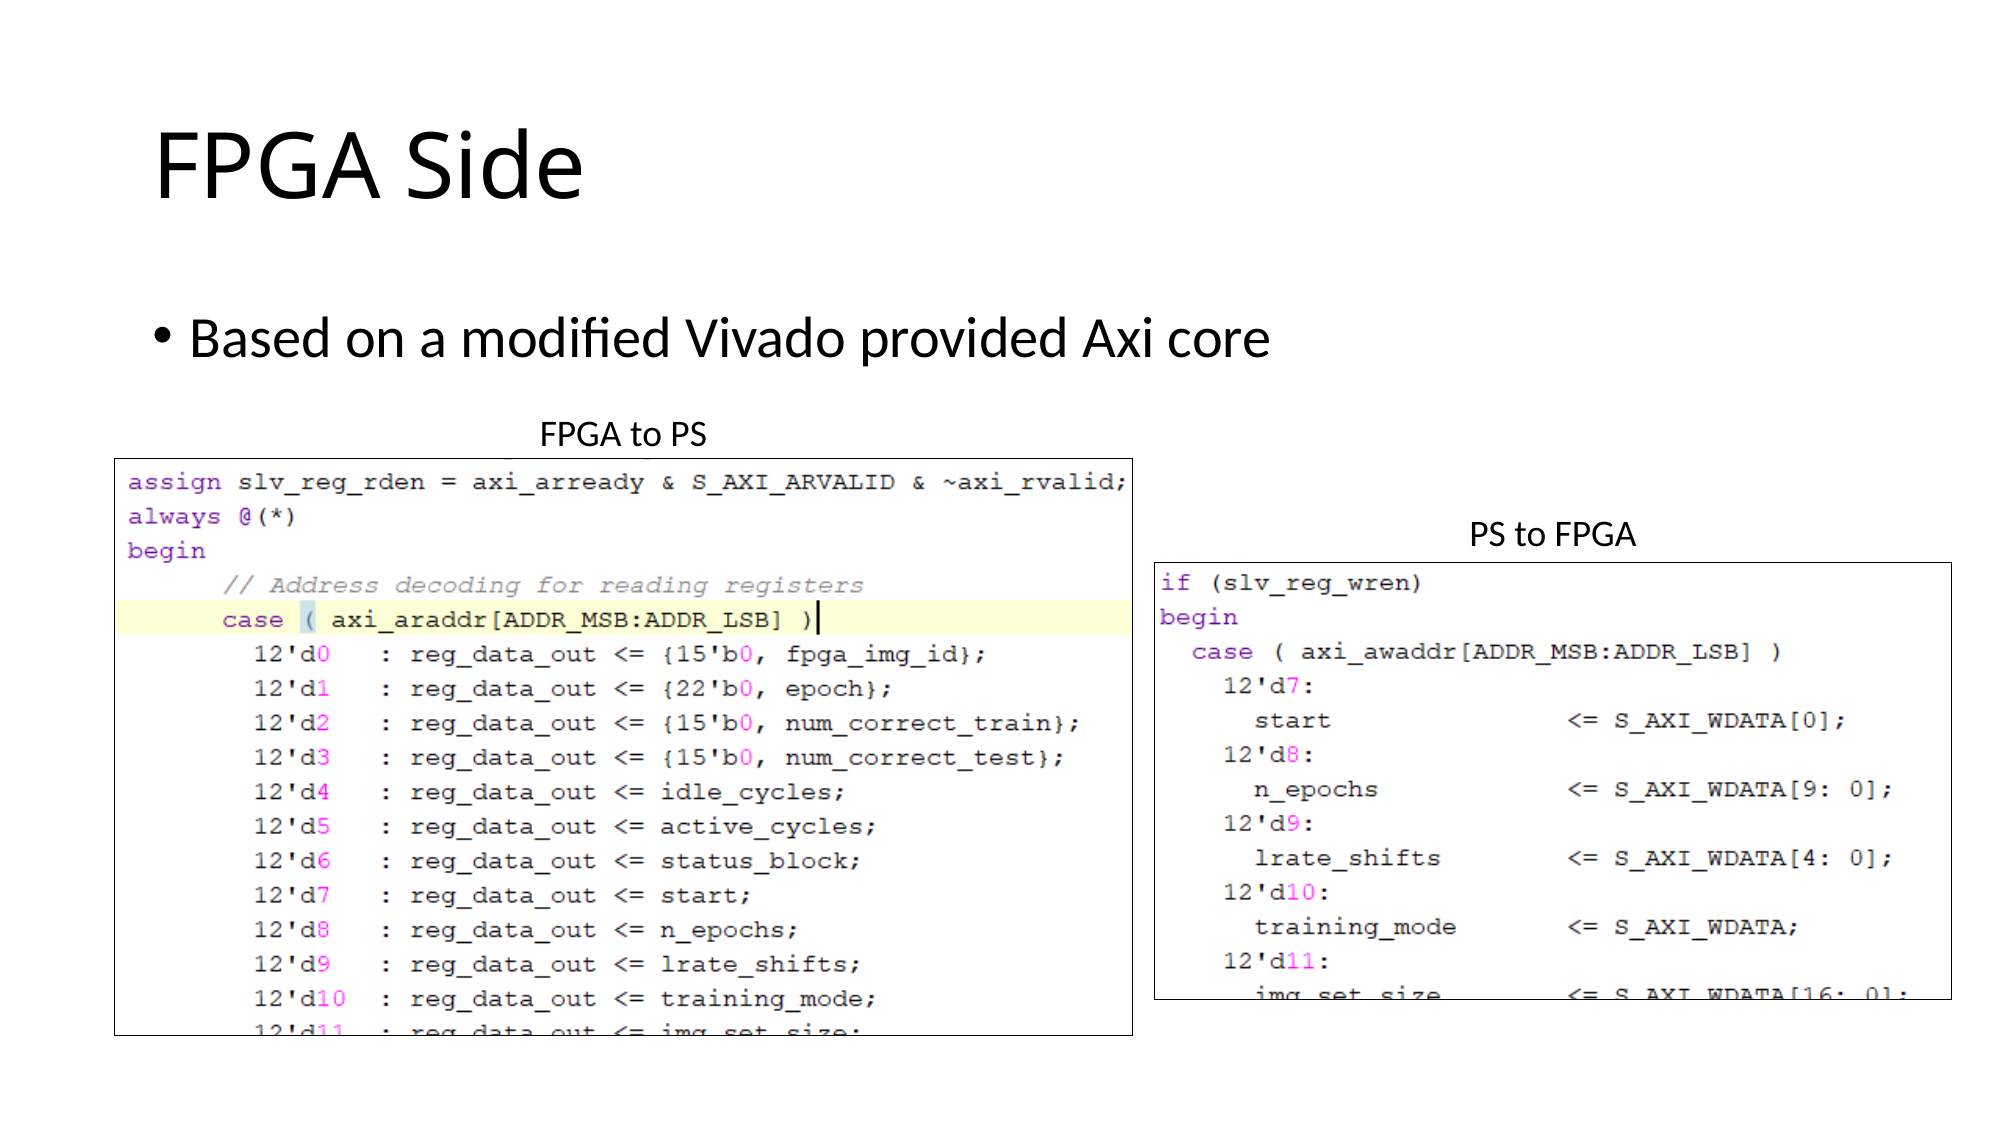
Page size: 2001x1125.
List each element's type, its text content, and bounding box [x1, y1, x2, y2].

text_box FPGA to PS [397, 401, 850, 458]
picture [114, 458, 1133, 1036]
title FPGA Side [137, 59, 1863, 278]
picture [1154, 562, 1952, 1000]
text_box PS to FPGA [1326, 501, 1780, 562]
list Based on a modified Vivado provided Axi core [137, 299, 1863, 1014]
